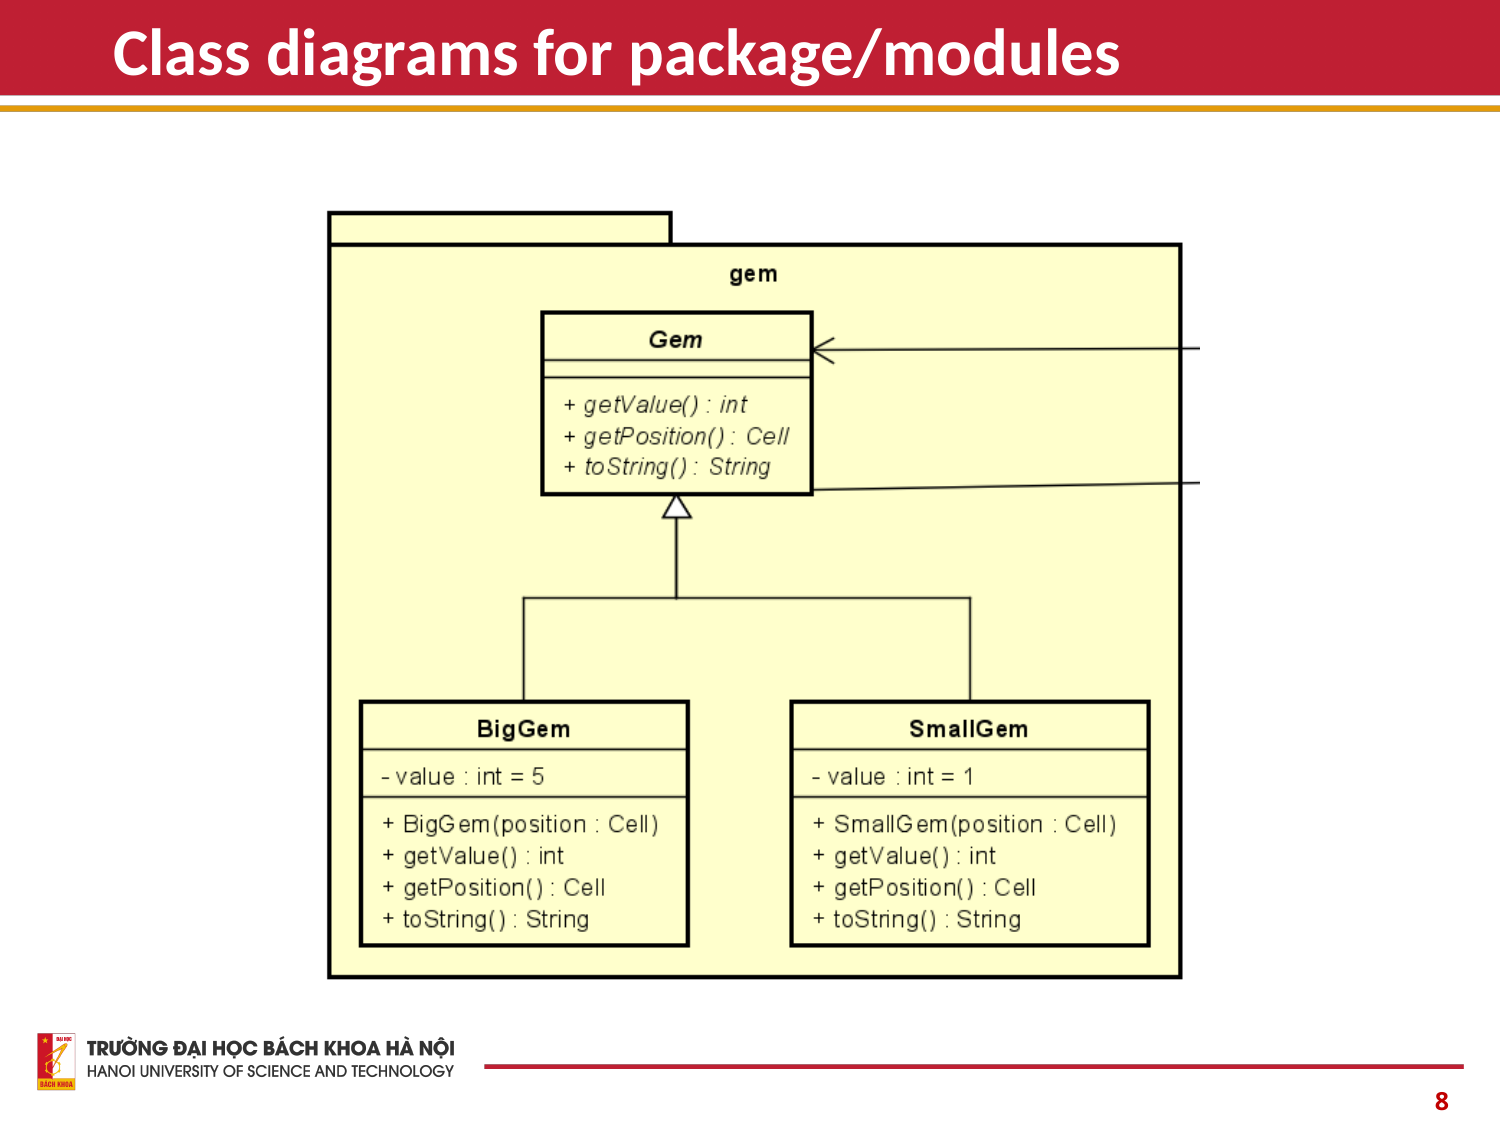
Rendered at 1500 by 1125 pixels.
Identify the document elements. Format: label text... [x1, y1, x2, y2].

picture [0, 0, 1500, 1125]
slide_number 8 [1126, 1078, 1464, 1125]
text_box Class diagrams for package/modules [98, 0, 1293, 96]
